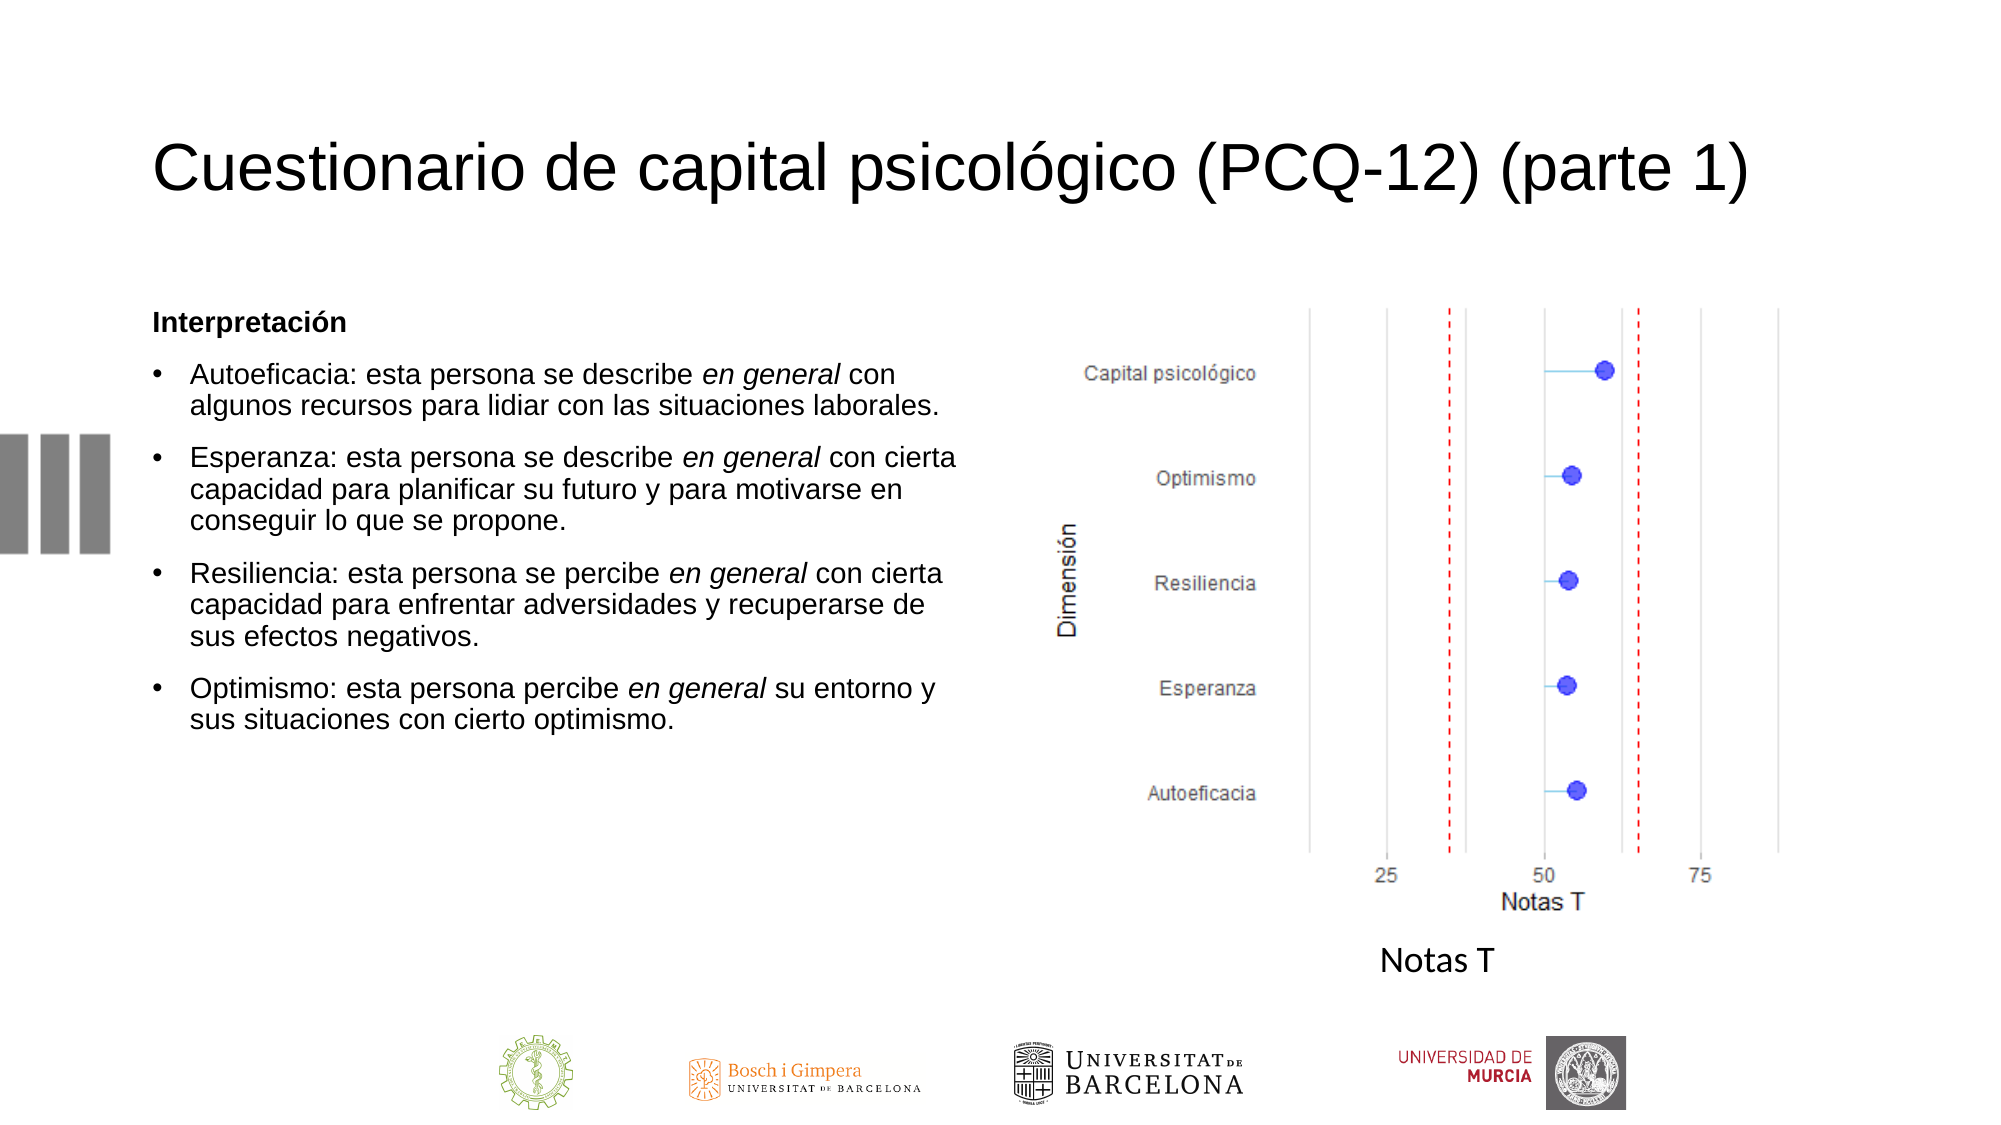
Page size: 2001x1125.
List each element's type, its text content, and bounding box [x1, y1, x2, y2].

picture [0, 420, 123, 563]
picture [1043, 297, 1832, 928]
text_box Notas T [1012, 927, 1863, 1011]
list Interpretación Autoeficacia: esta persona se describe en general con algunos recursos para lidiar con las situaciones laborales. Esperanza: esta persona se describe en general con cierta capacidad para planificar su futuro y para motivarse en conseguir lo que se propone. Resiliencia: esta persona se percibe en general con cierta capacidad para enfrentar adversidades y recuperarse de sus efectos negativos. Optimismo: esta persona percibe en general su entorno y sus situaciones con cierto optimismo. [137, 299, 988, 1014]
picture [1014, 1042, 1243, 1105]
picture [684, 1031, 926, 1125]
picture [499, 1035, 573, 1110]
title Cuestionario de capital psicológico (PCQ-12) (parte 1) [137, 59, 1863, 278]
picture [1331, 1036, 1627, 1110]
